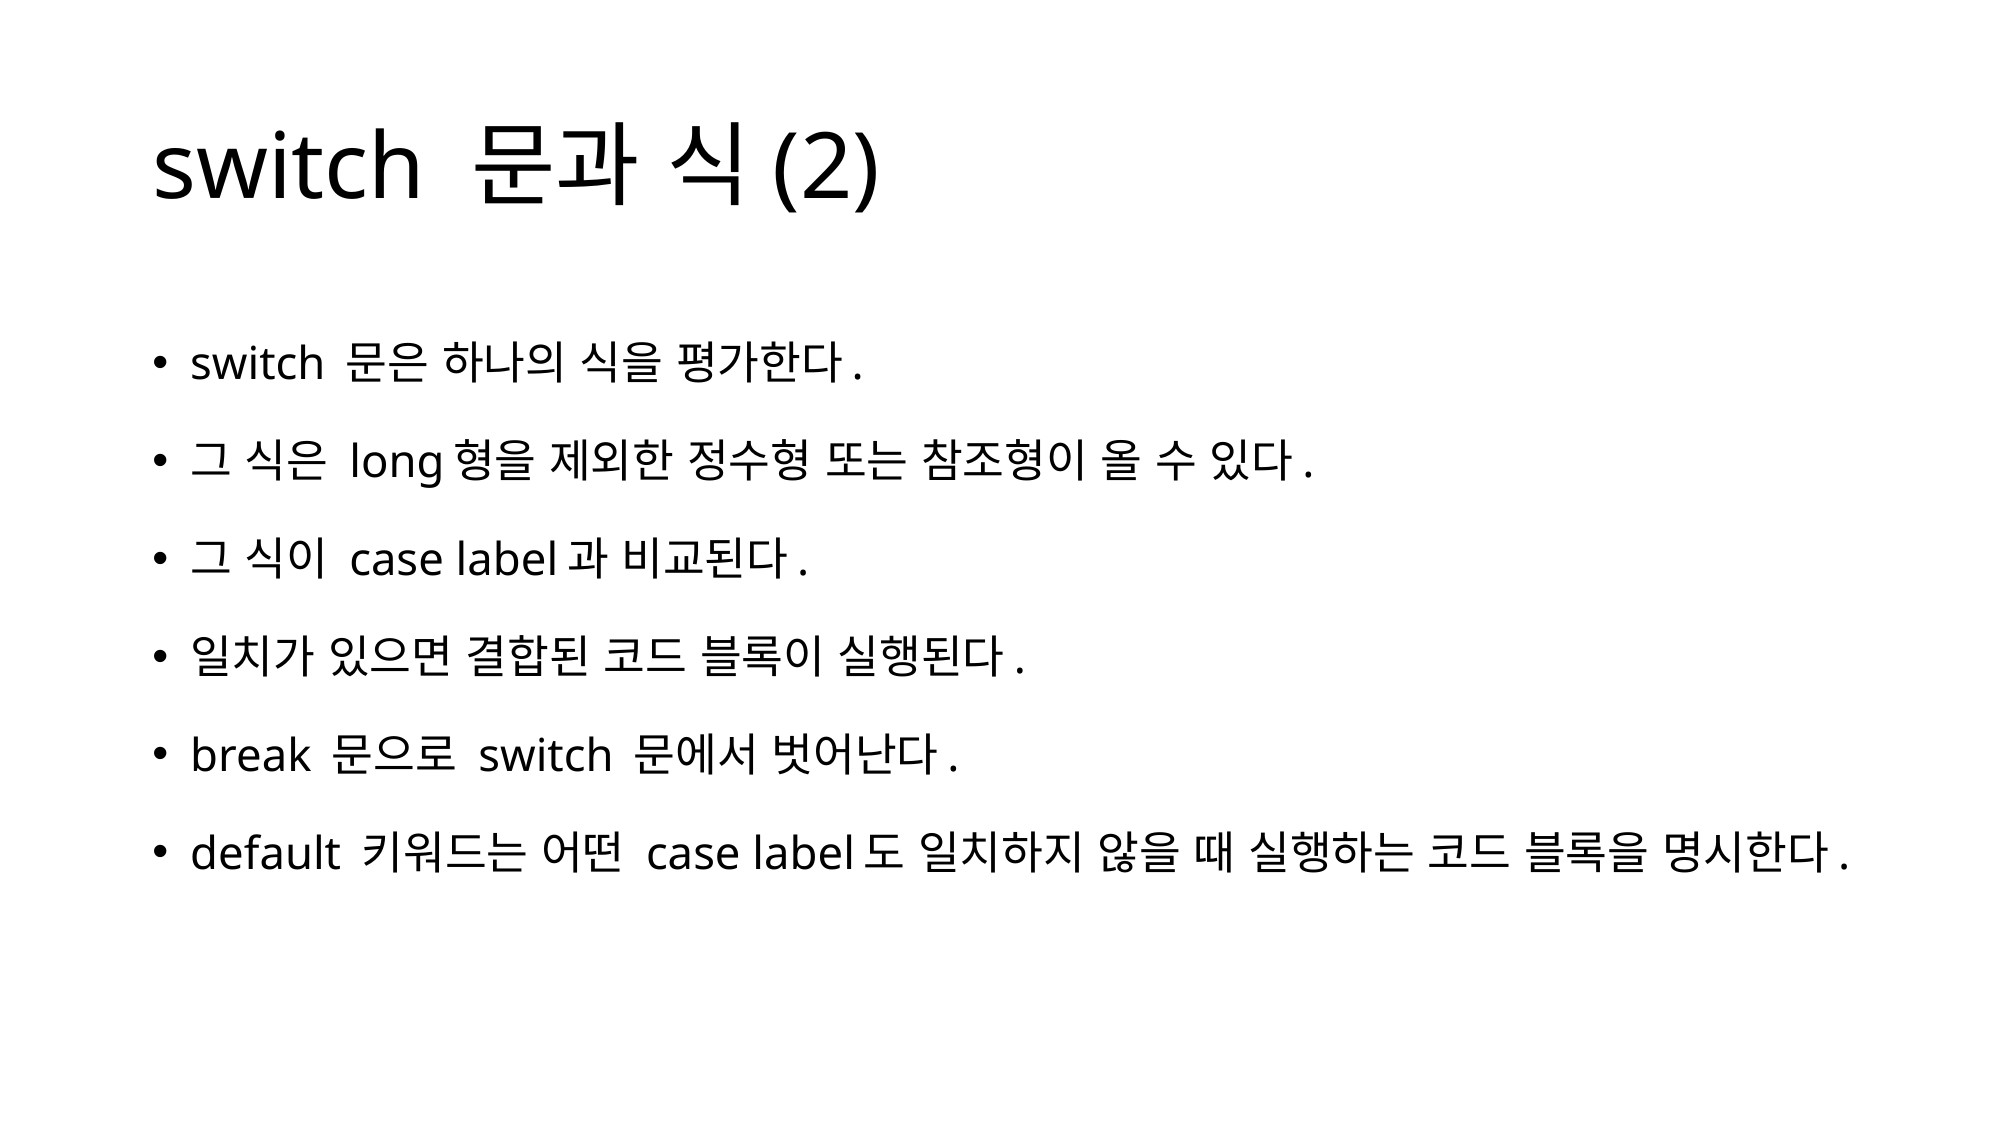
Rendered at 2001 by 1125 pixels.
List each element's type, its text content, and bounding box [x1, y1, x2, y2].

list switch 문은 하나의 식을 평가한다. 그 식은 long형을 제외한 정수형 또는 참조형이 올 수 있다. 그 식이 case label과 비교된다. 일치가 있으면 결합된 코드 블록이 실행된다. break 문으로 switch 문에서 벗어난다. default 키워드는 어떤 case label도 일치하지 않을 때 실행하는 코드 블록을 명시한다. [137, 299, 1863, 1014]
title switch 문과 식(2) [137, 59, 1863, 278]
